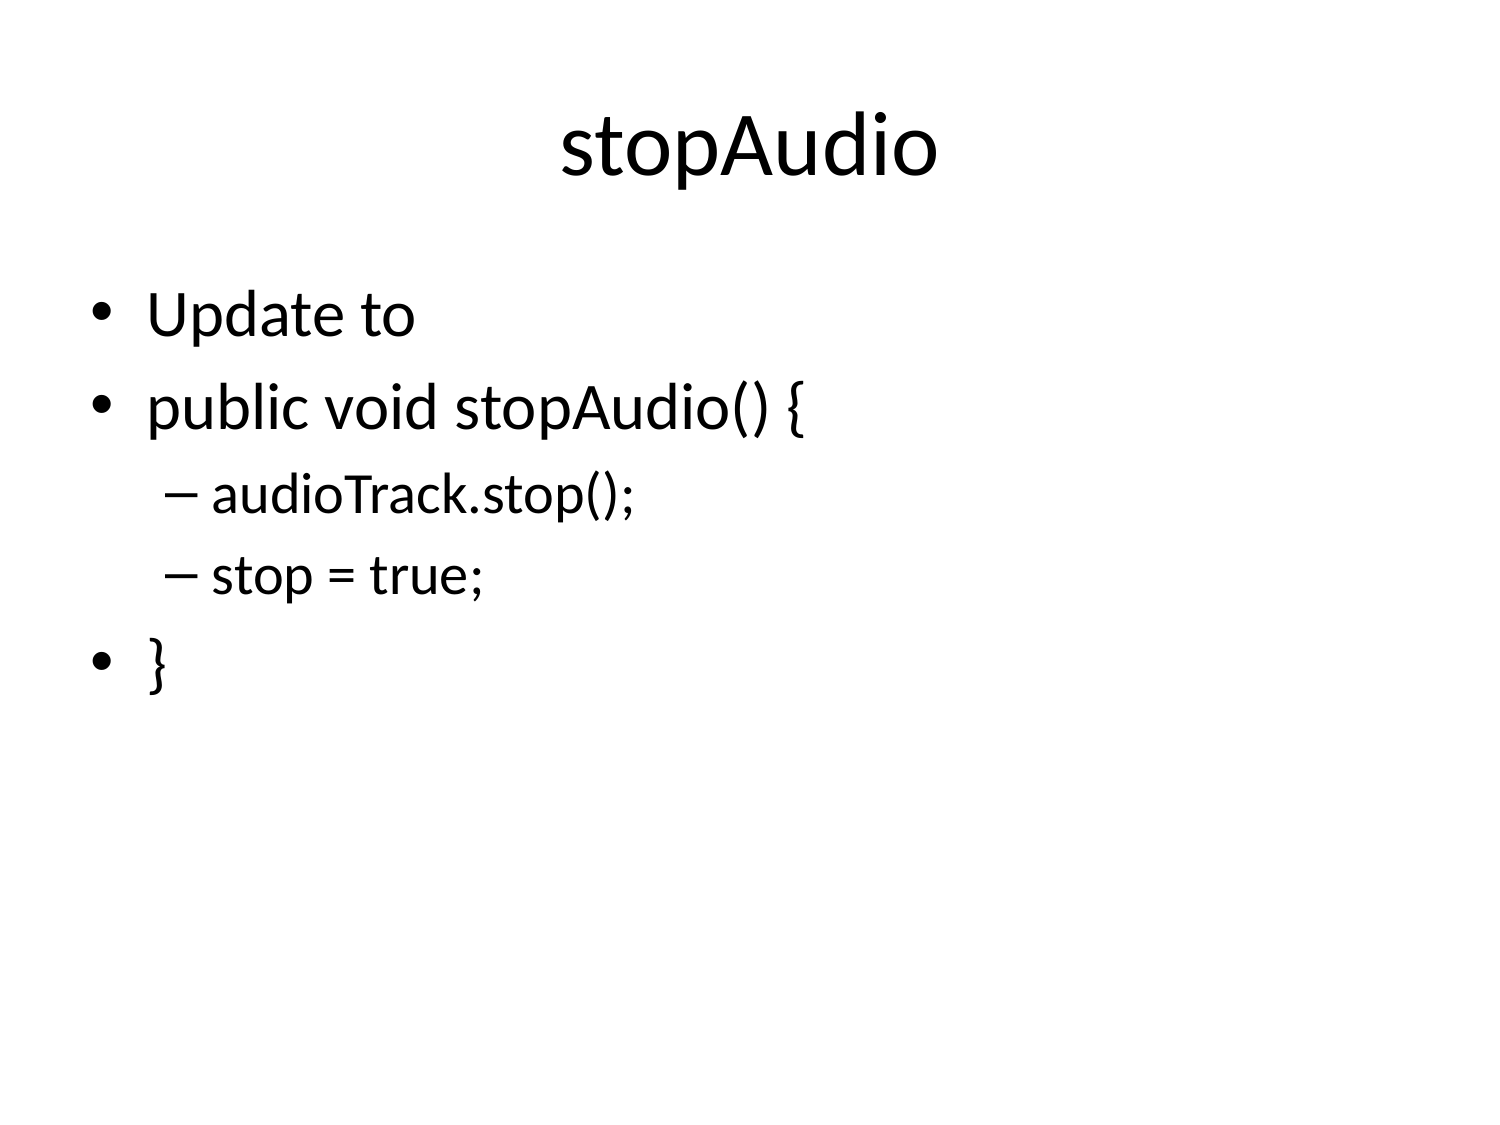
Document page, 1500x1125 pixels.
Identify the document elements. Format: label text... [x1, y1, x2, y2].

list Update to public void stopAudio() { audioTrack.stop(); stop = true; } [75, 262, 1425, 1005]
title stopAudio [75, 45, 1425, 233]
